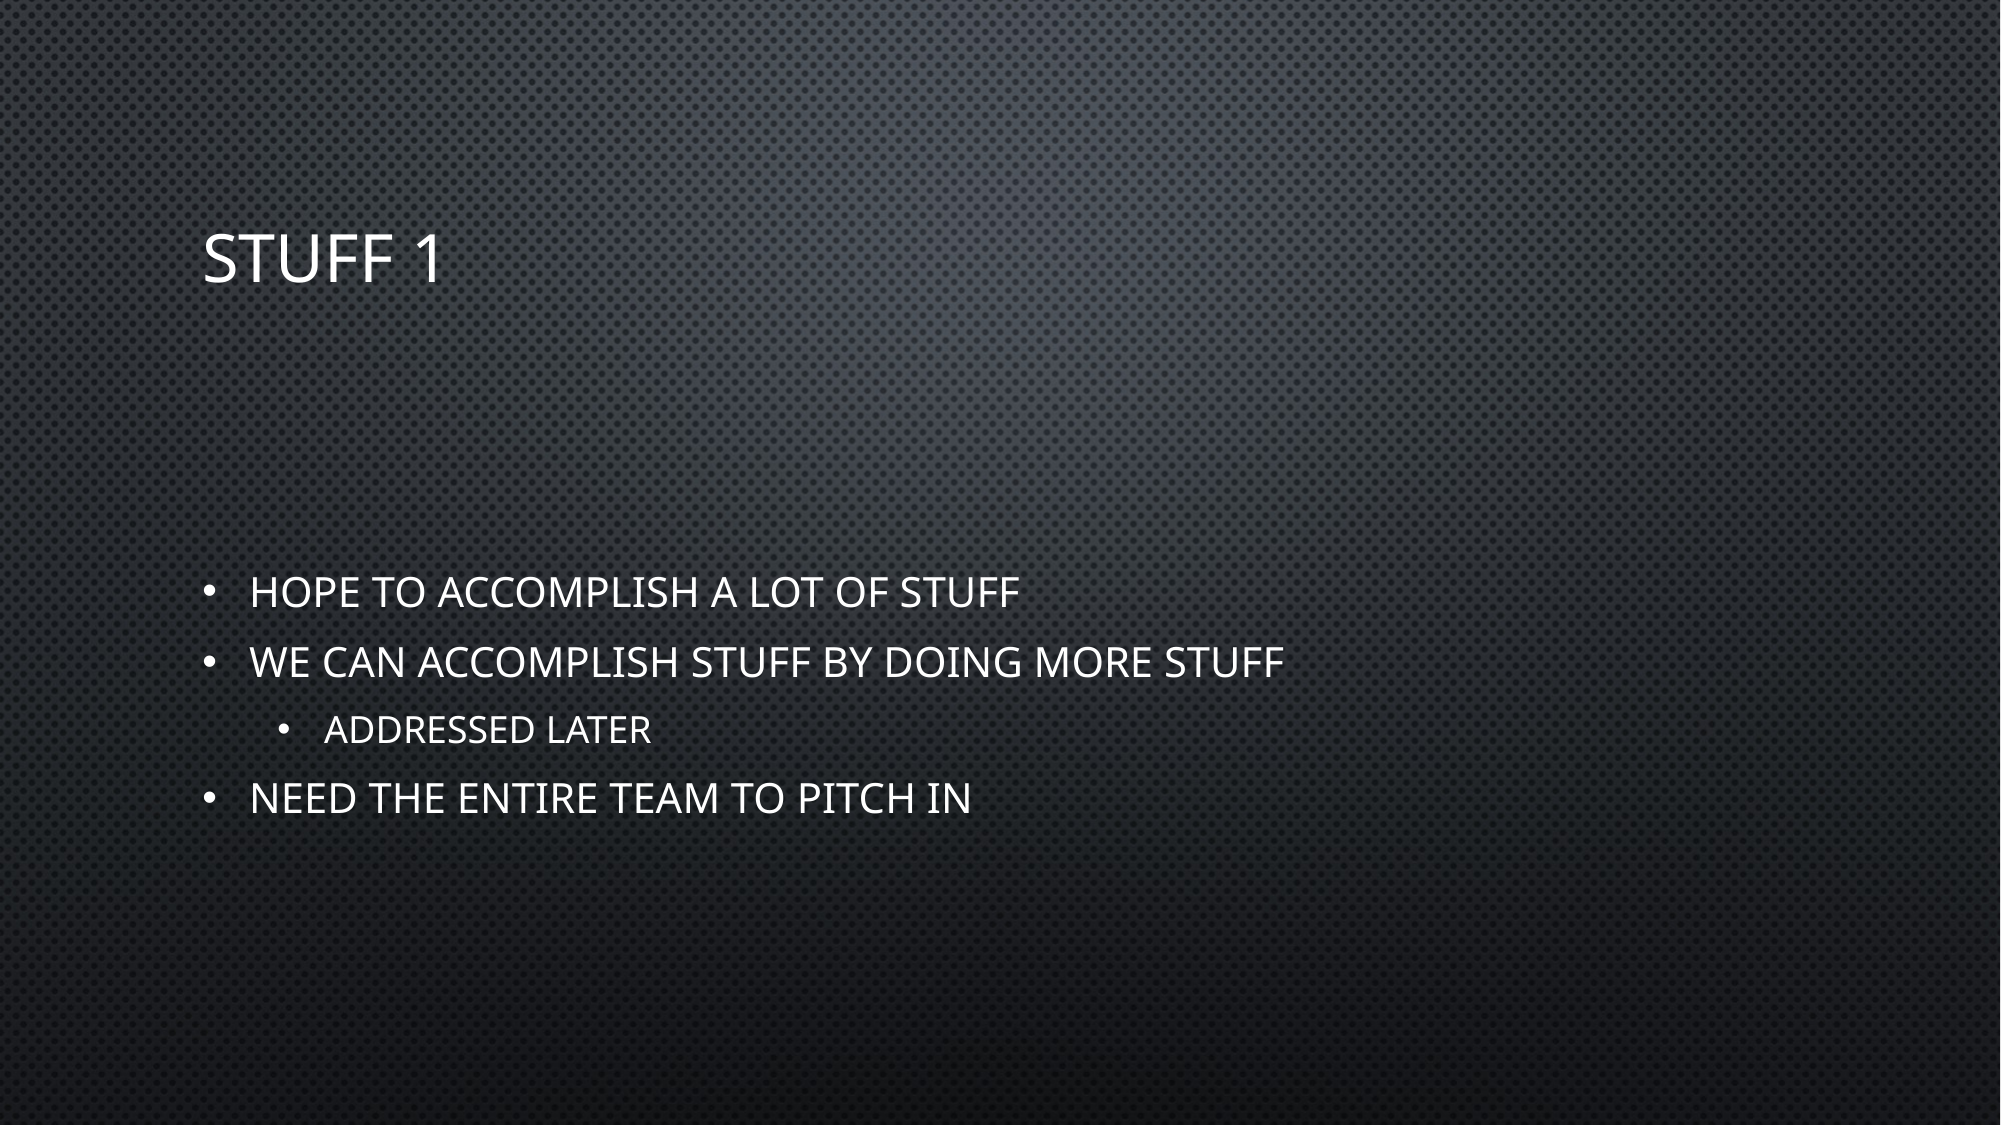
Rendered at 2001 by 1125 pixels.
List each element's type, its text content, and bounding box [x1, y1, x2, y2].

picture [0, 0, 2001, 1125]
list Hope to accomplish a lot of stuff We can accomplish stuff by doing more stuff Addressed later Need the entire team to pitch in [187, 437, 1813, 950]
title Stuff 1 [187, 99, 1813, 413]
